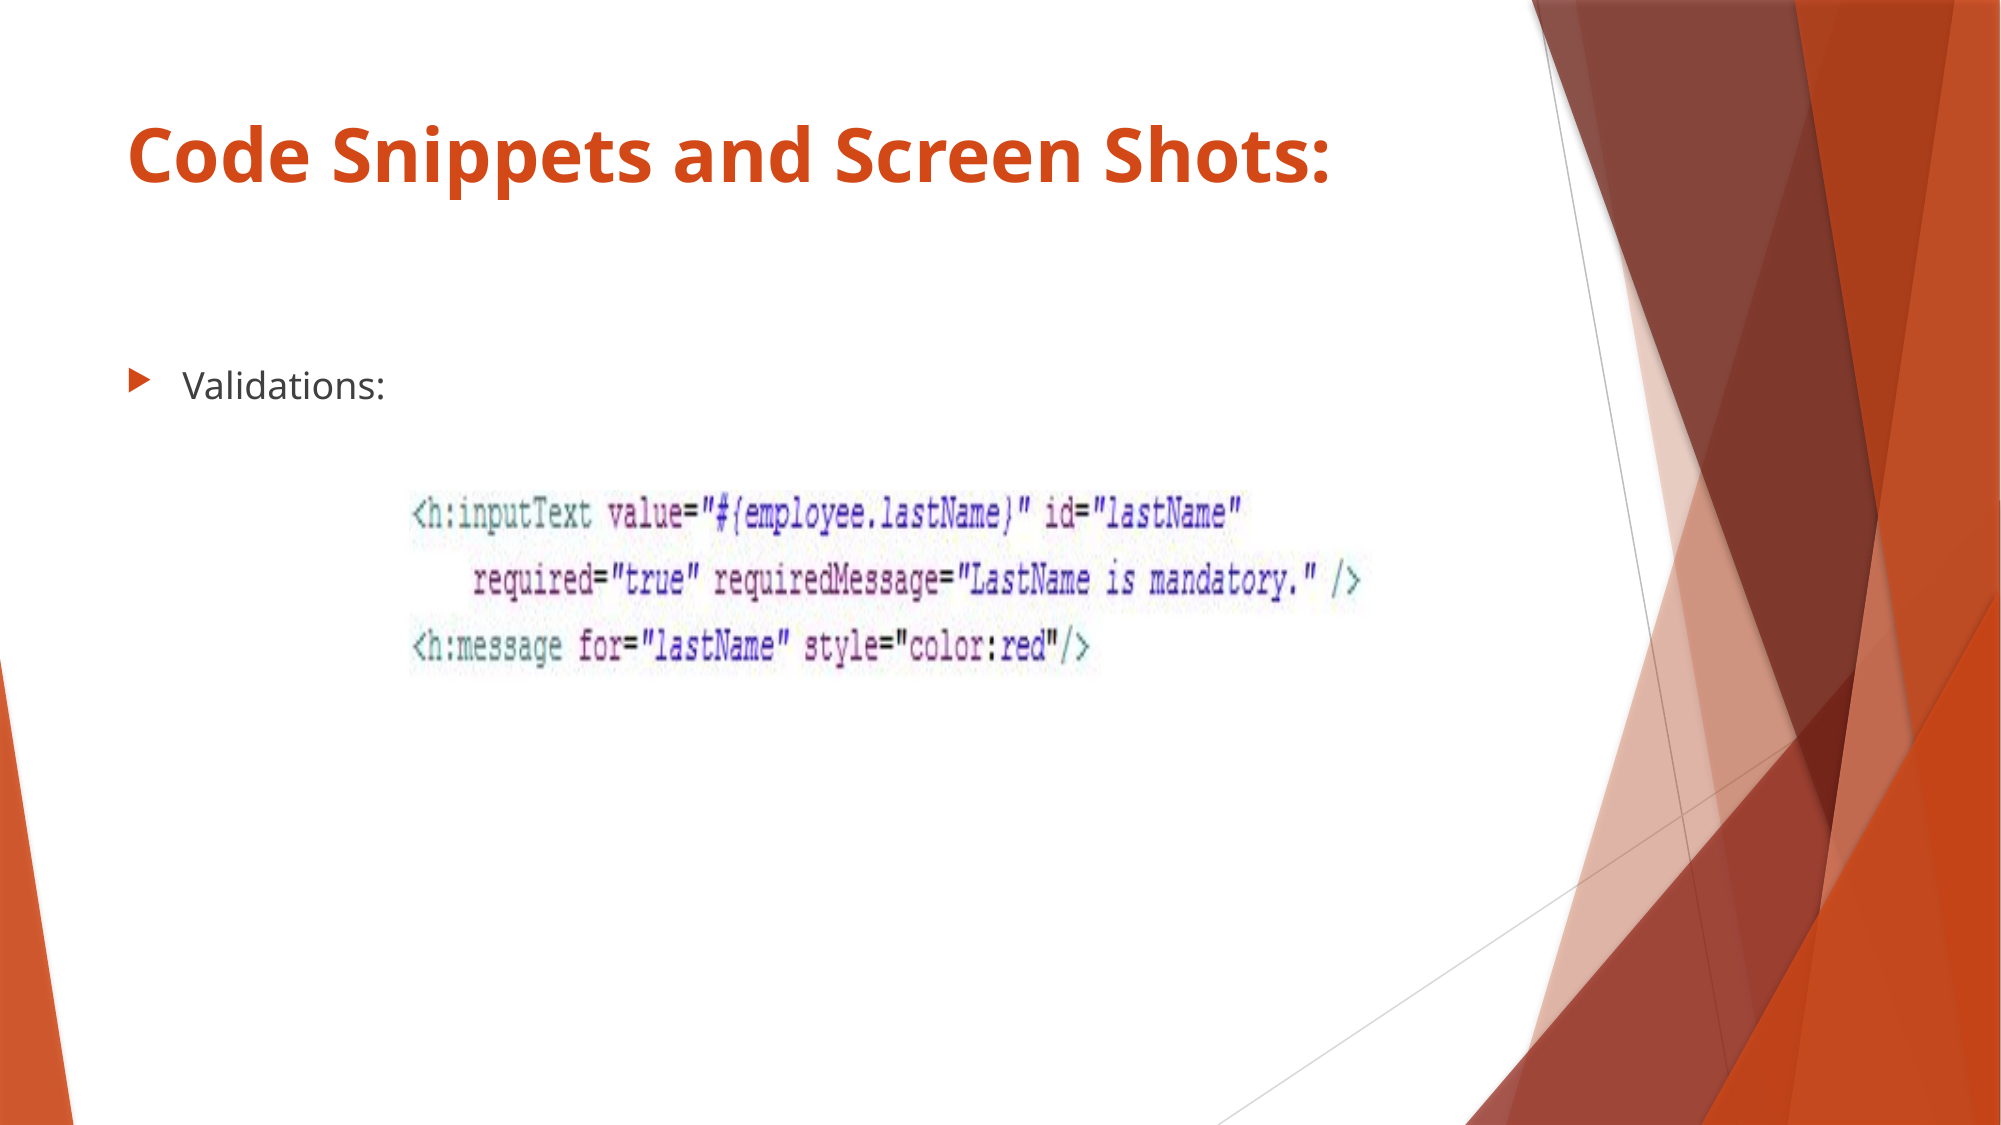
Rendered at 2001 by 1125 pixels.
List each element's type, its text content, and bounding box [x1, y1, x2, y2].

list Validations: [111, 354, 1522, 992]
picture [409, 490, 1421, 685]
title Code Snippets and Screen Shots: [111, 99, 1522, 317]
